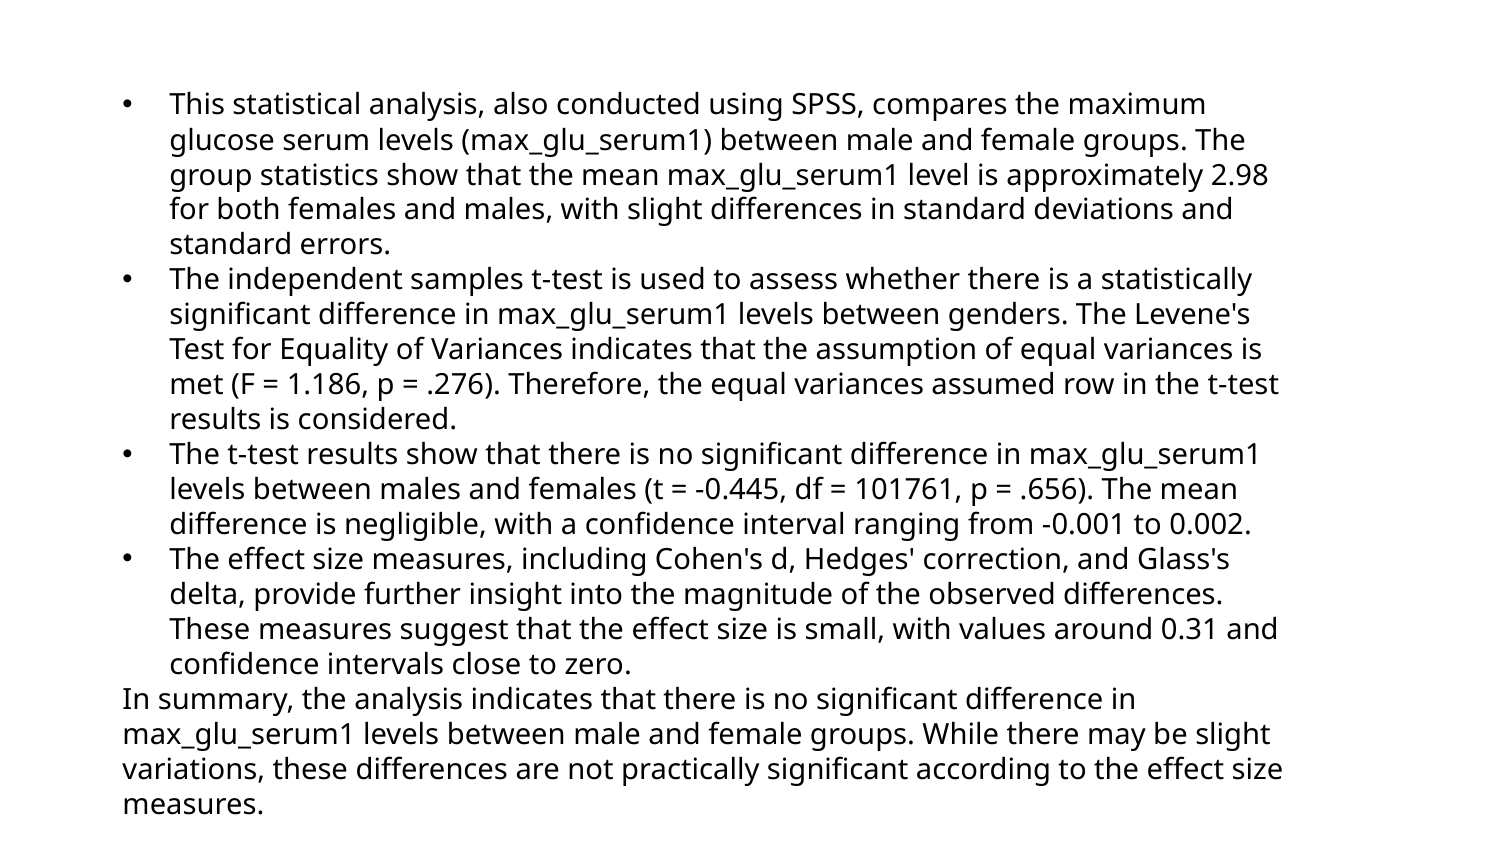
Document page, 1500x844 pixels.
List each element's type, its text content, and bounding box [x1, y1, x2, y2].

text_box This statistical analysis, also conducted using SPSS, compares the maximum glucose serum levels (max_glu_serum1) between male and female groups. The group statistics show that the mean max_glu_serum1 level is approximately 2.98 for both females and males, with slight differences in standard deviations and standard errors. The independent samples t-test is used to assess whether there is a statistically significant difference in max_glu_serum1 levels between genders. The Levene's Test for Equality of Variances indicates that the assumption of equal variances is met (F = 1.186, p = .276). Therefore, the equal variances assumed row in the t-test results is considered. The t-test results show that there is no significant difference in max_glu_serum1 levels between males and females (t = -0.445, df = 101761, p = .656). The mean difference is negligible, with a confidence interval ranging from -0.001 to 0.002. The effect size measures, including Cohen's d, Hedges' correction, and Glass's delta, provide further insight into the magnitude of the observed differences. These measures suggest that the effect size is small, with values around 0.31 and confidence intervals close to zero. In summary, the analysis indicates that there is no significant difference in max_glu_serum1 levels between male and female groups. While there may be slight variations, these differences are not practically significant according to the effect size measures. [107, 78, 1326, 828]
